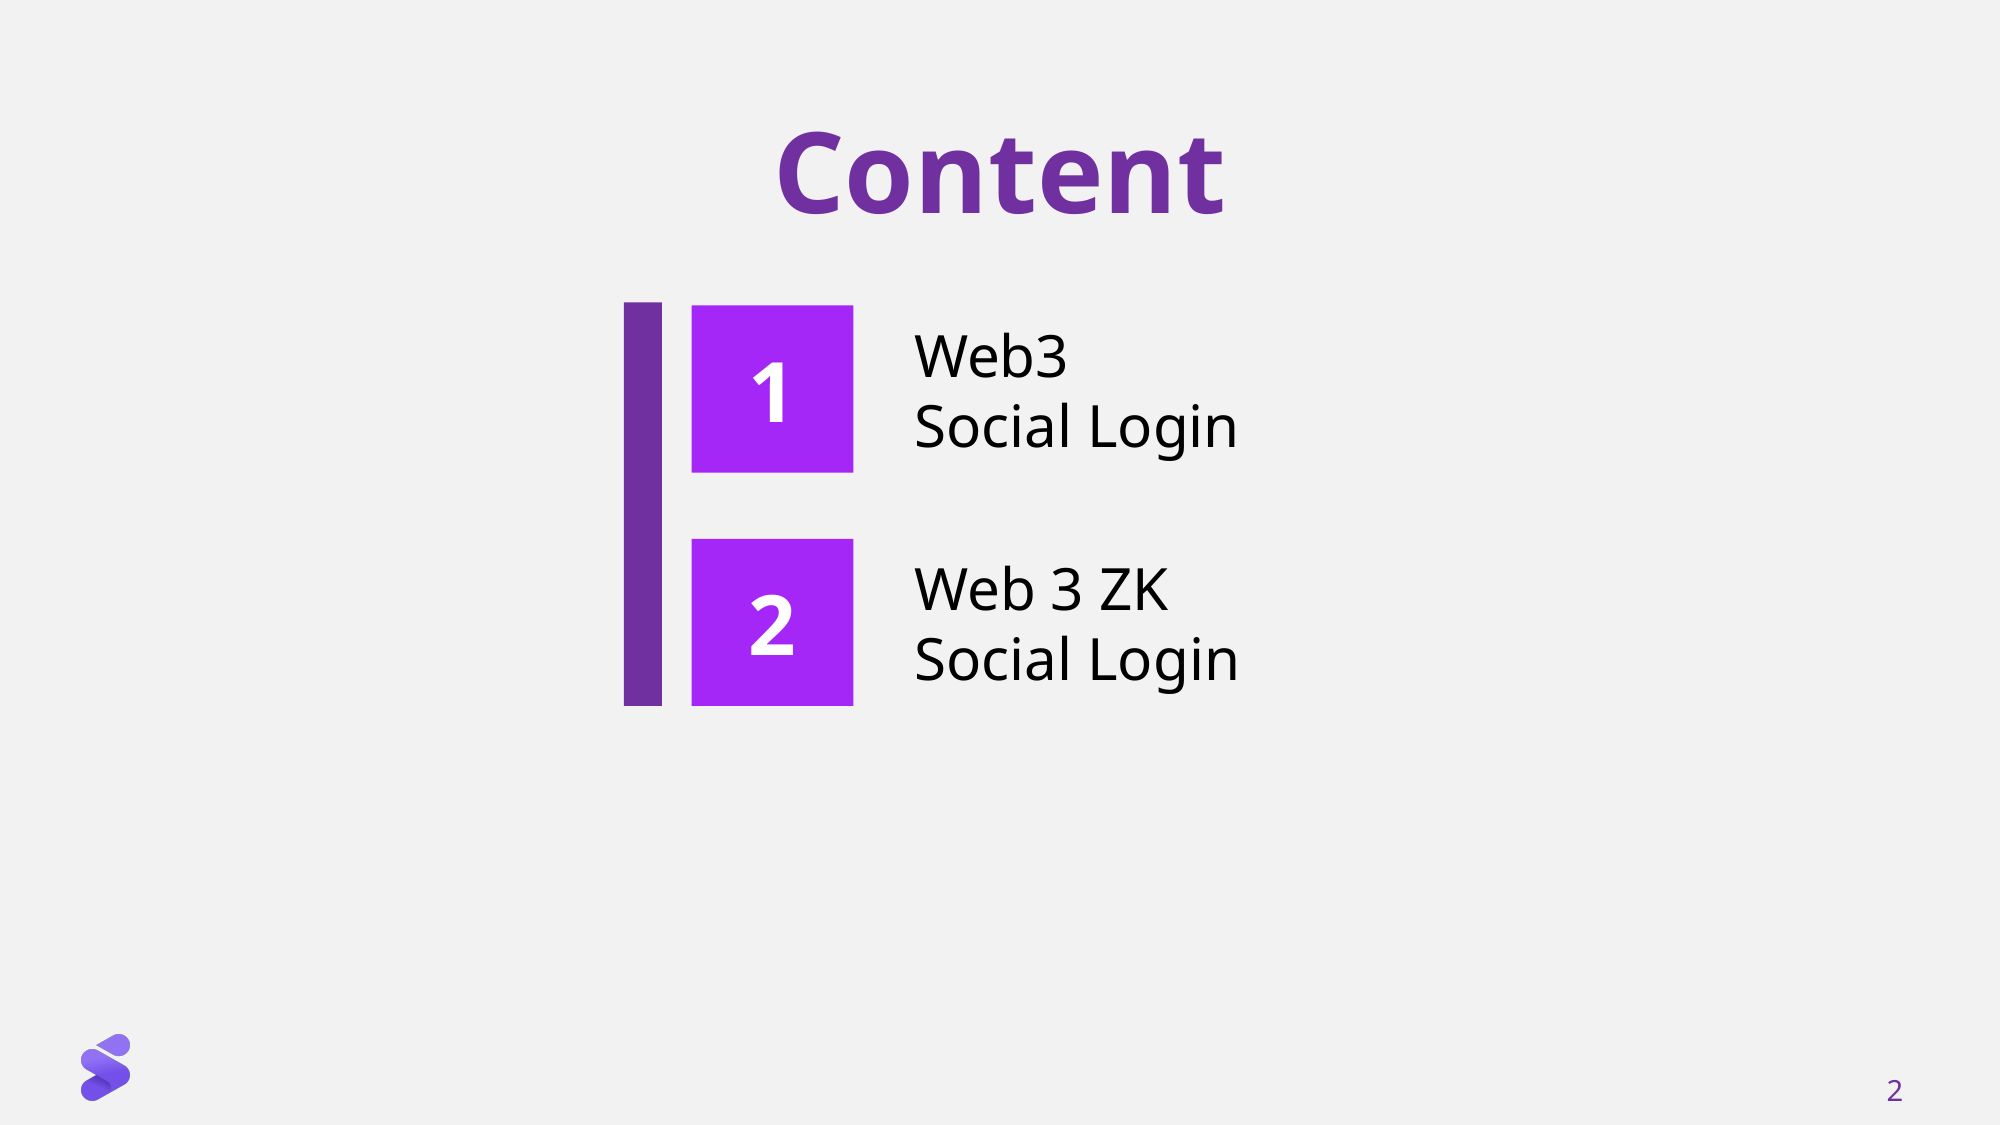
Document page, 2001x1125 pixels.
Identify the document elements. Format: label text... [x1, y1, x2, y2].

slide_number 2 [1656, 1058, 1919, 1125]
picture [81, 1034, 130, 1101]
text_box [691, 305, 1337, 473]
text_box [691, 538, 1418, 706]
text_box [621, 300, 665, 709]
title Content [686, 105, 1313, 244]
